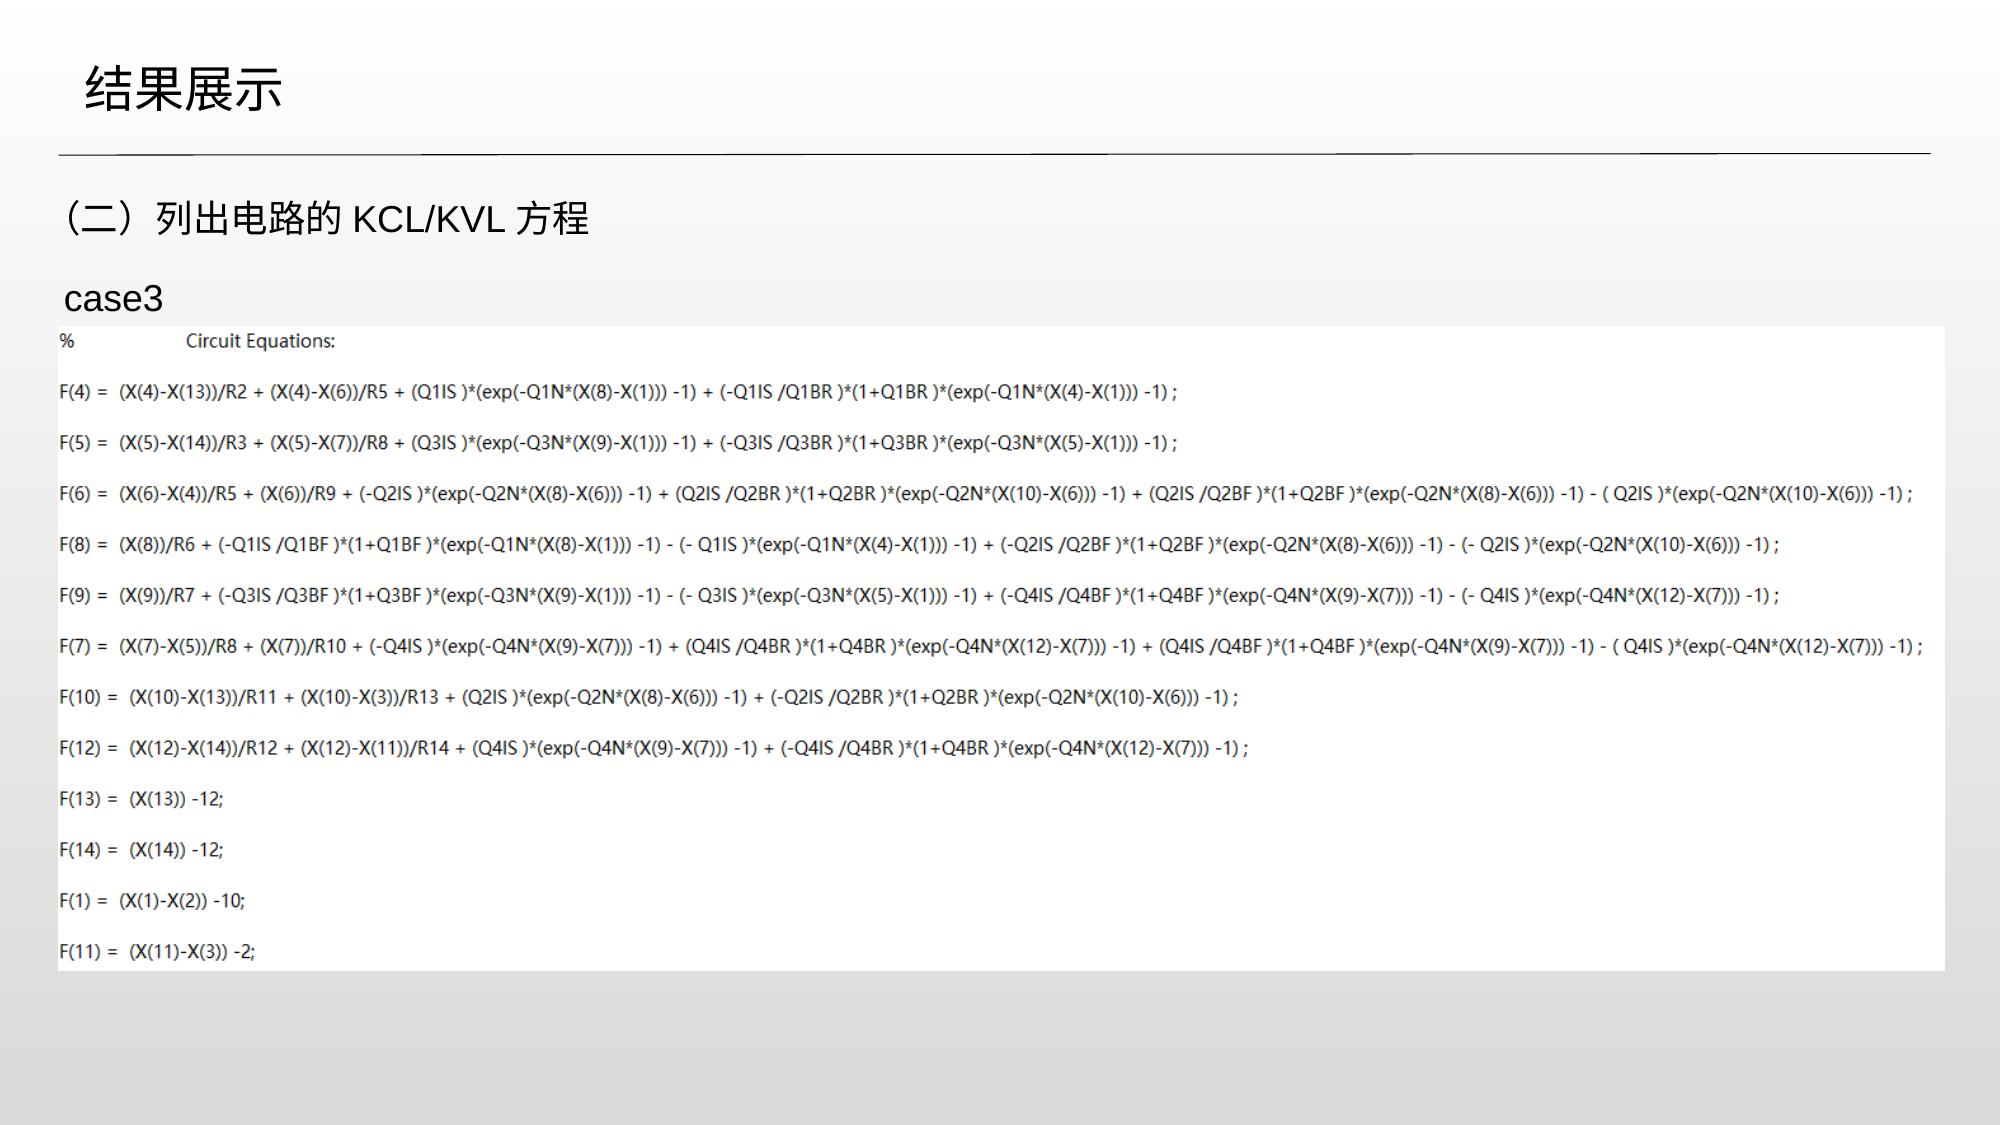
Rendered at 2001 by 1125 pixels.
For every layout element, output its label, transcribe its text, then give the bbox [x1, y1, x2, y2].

picture [58, 326, 1945, 971]
text_box 结果展示 [69, 50, 1115, 153]
text_box case3 [49, 266, 561, 326]
text_box （二）列出电路的KCL/KVL方程 [28, 187, 1039, 247]
